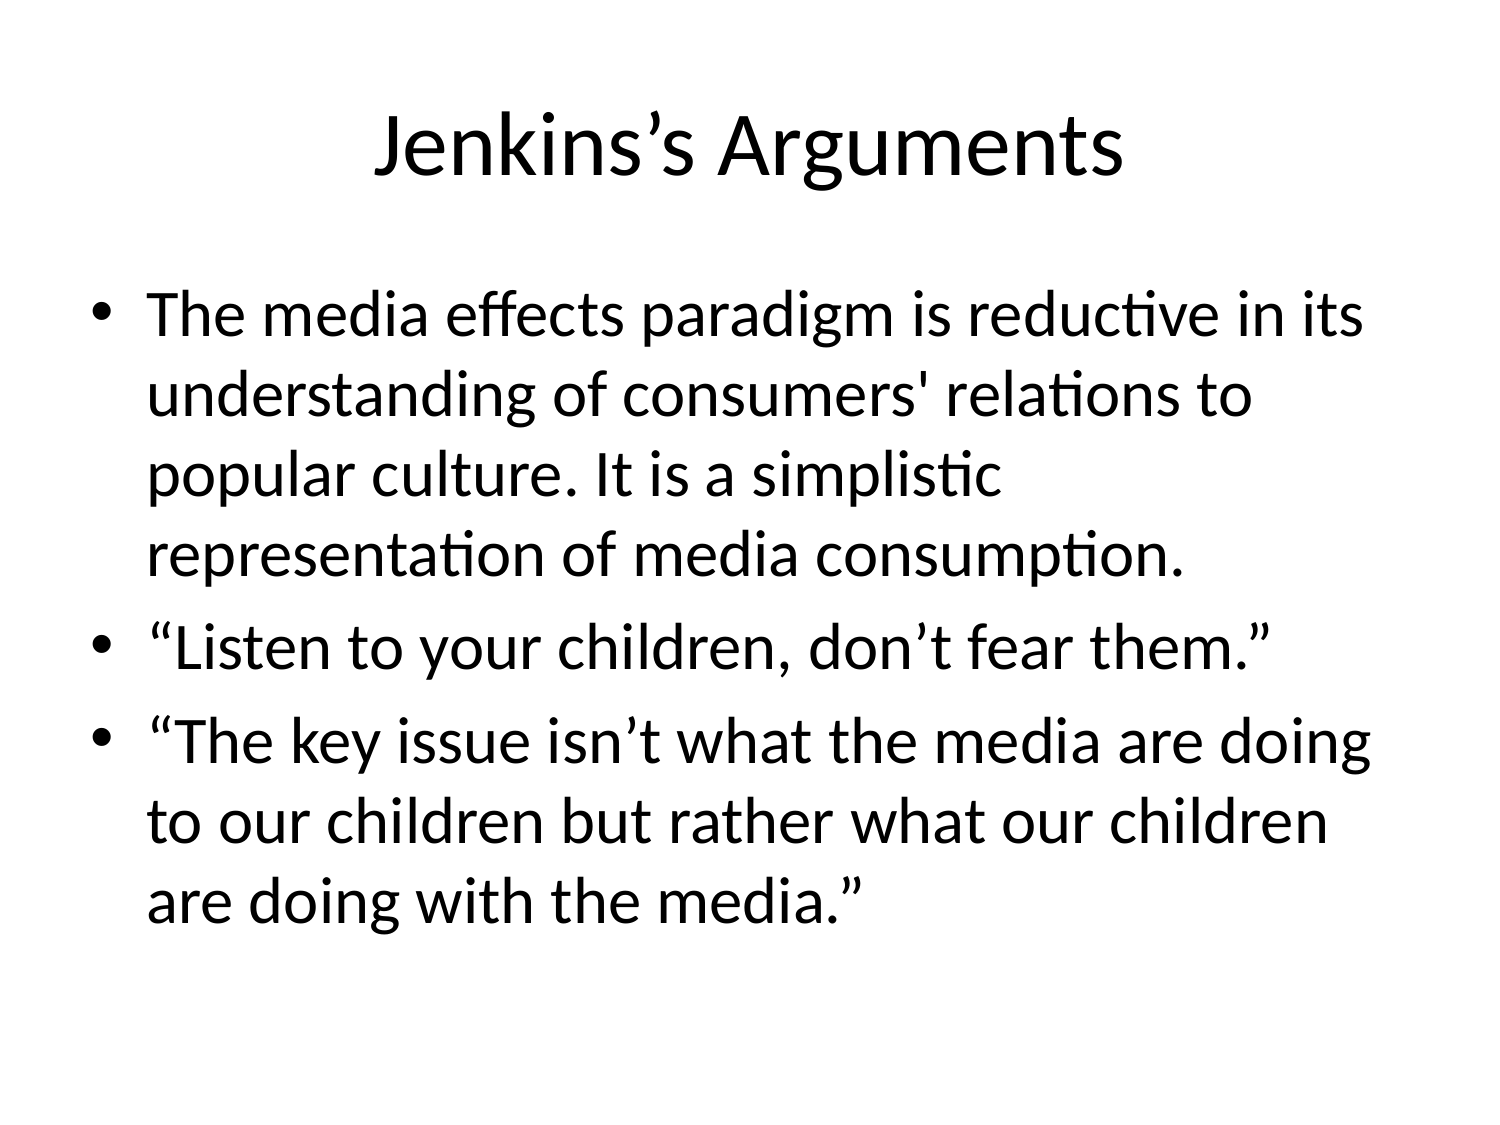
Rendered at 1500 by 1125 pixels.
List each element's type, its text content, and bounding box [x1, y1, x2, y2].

list The media effects paradigm is reductive in its understanding of consumers' relations to popular culture. It is a simplistic representation of media consumption. “Listen to your children, don’t fear them.” “The key issue isn’t what the media are doing to our children but rather what our children are doing with the media.” [75, 262, 1425, 1005]
title Jenkins’s Arguments [75, 45, 1425, 233]
